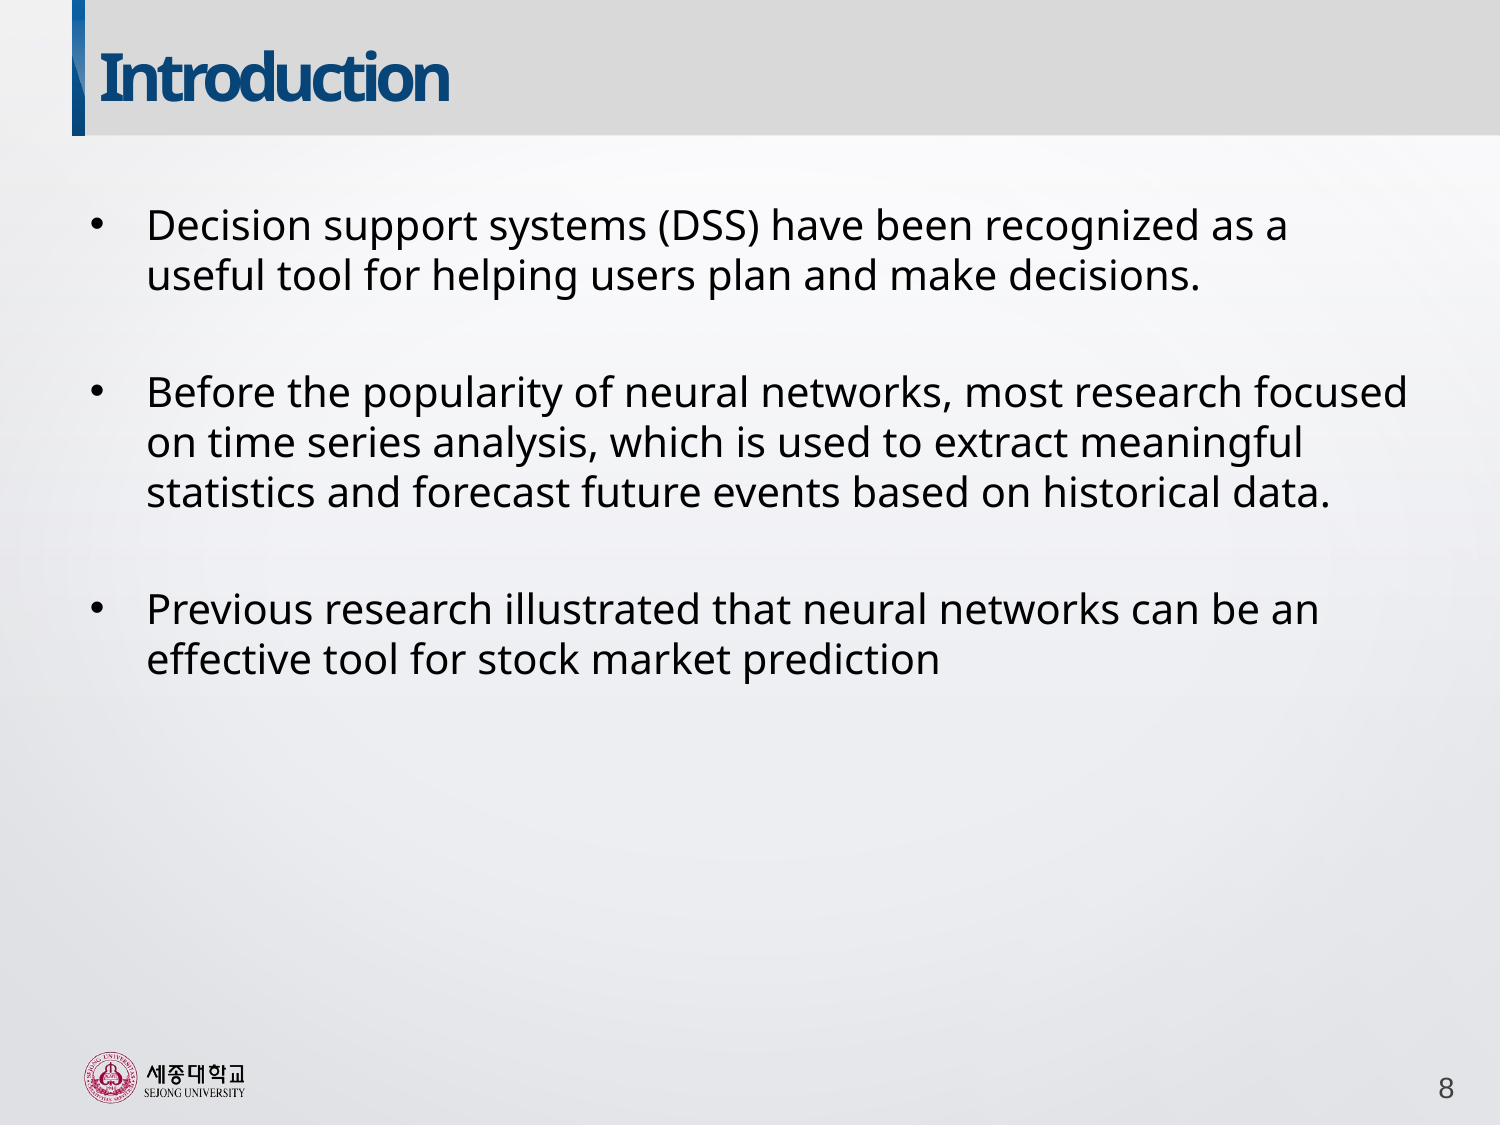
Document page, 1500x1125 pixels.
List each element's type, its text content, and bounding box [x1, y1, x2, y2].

text_box Decision support systems (DSS) have been recognized as a useful tool for helping users plan and make decisions. Before the popularity of neural networks, most research focused on time series analysis, which is used to extract meaningful statistics and forecast future events based on historical data. Previous research illustrated that neural networks can be an effective tool for stock market prediction [74, 191, 1425, 934]
picture [0, 0, 1500, 1125]
list Introduction [84, 27, 1439, 111]
